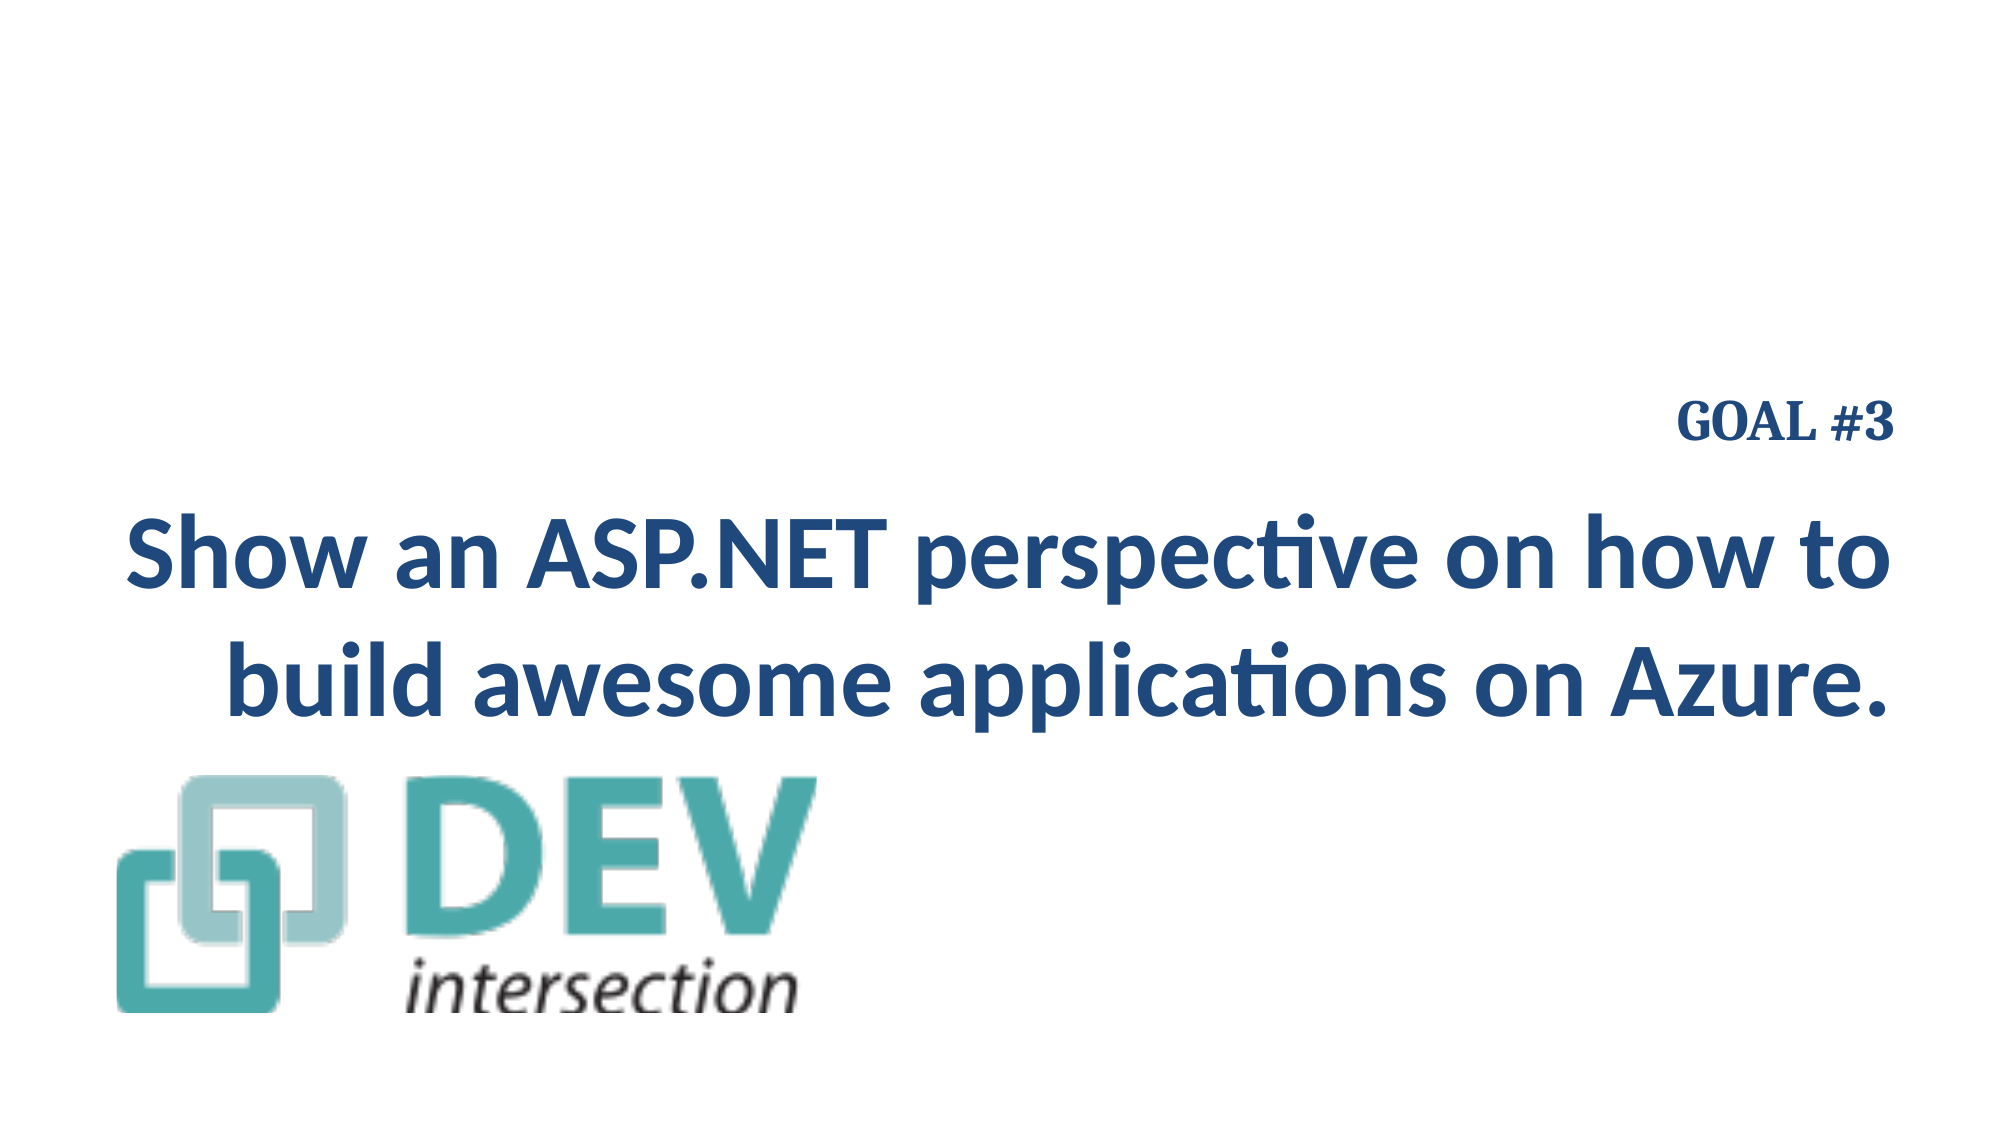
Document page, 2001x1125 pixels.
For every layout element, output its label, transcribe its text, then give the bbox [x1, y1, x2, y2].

subtitle Show an ASP.NET perspective on how to build awesome applications on Azure. [99, 474, 1910, 747]
title GOAL #3 [99, 356, 1910, 460]
